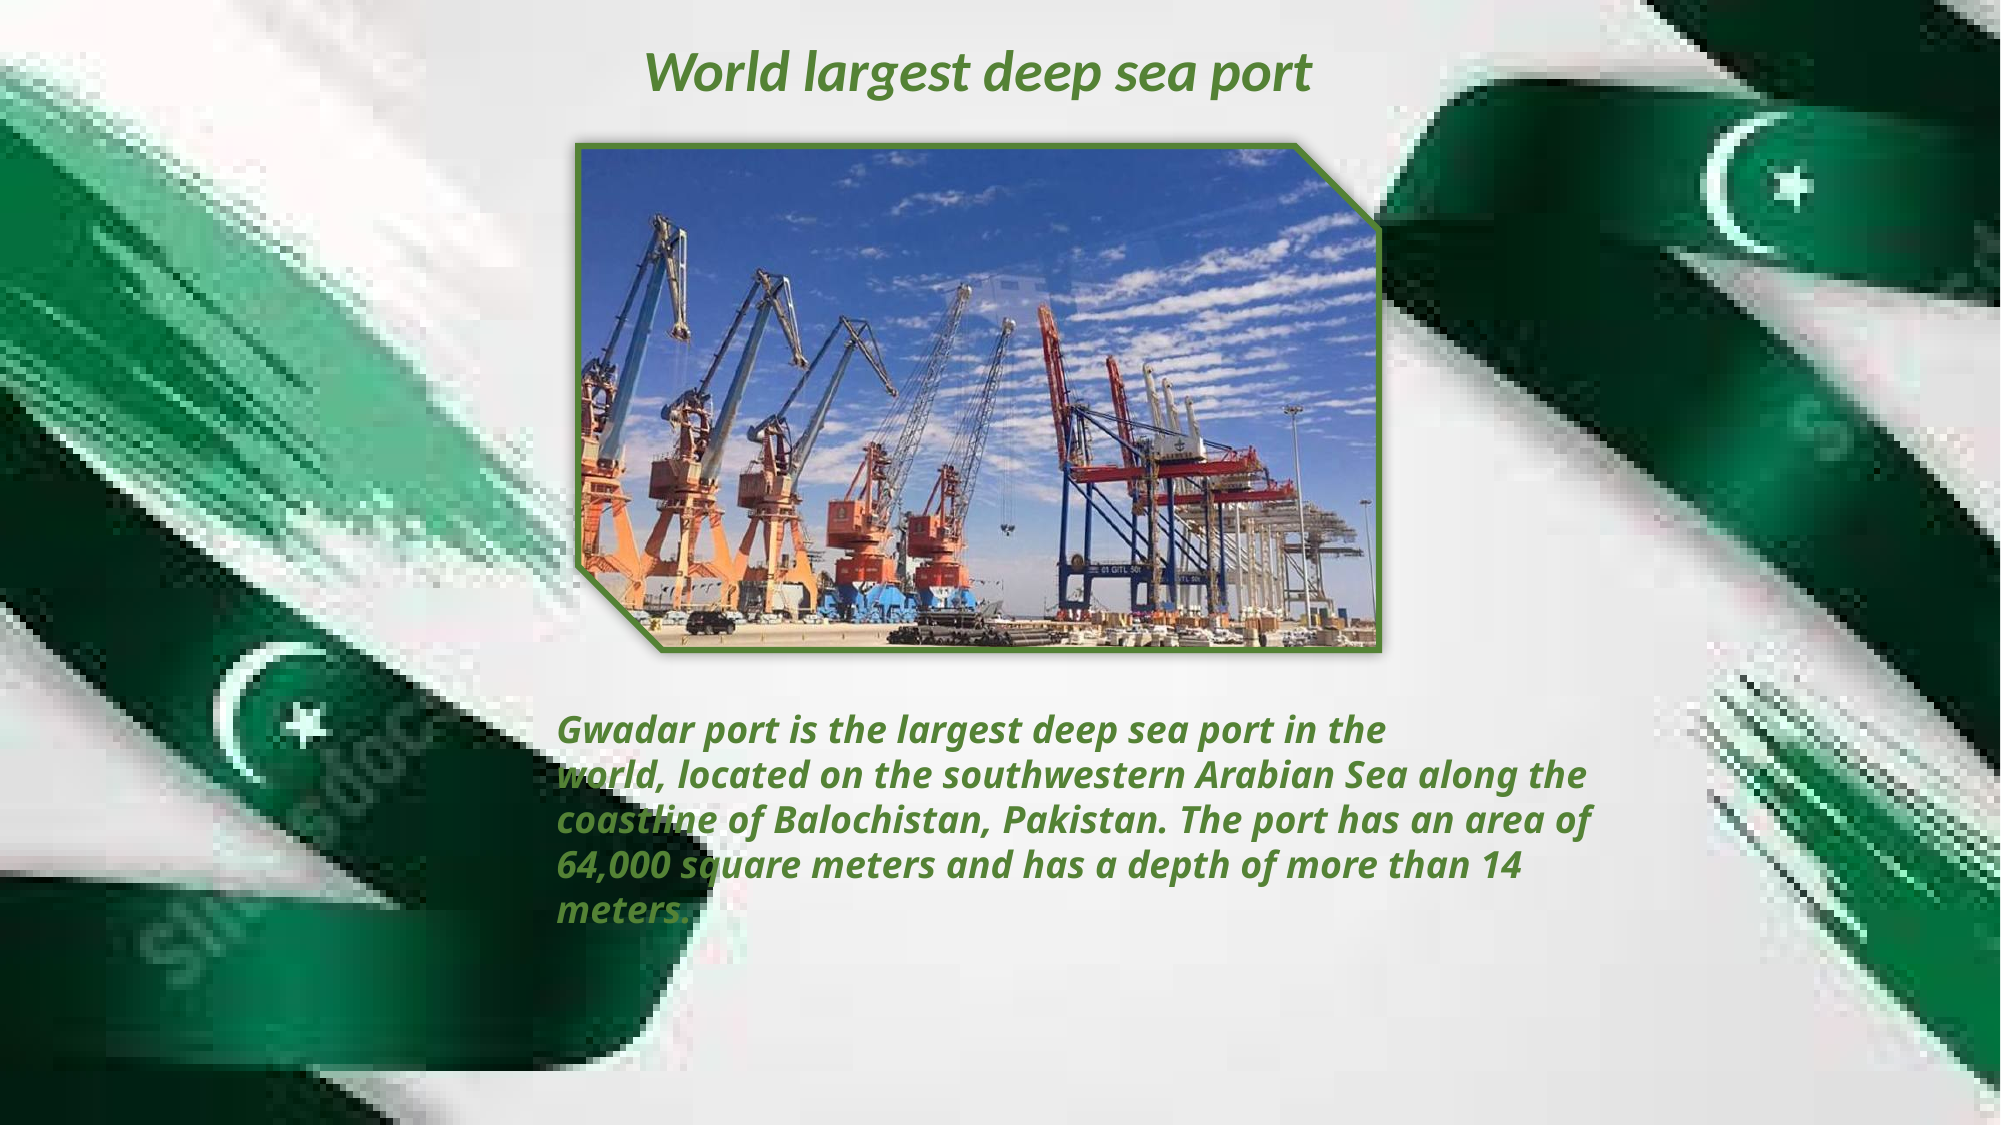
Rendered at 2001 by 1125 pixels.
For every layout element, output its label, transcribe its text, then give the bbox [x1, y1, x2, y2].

text_box World largest deep sea port [592, 25, 1365, 110]
picture [0, 0, 2001, 1125]
text_box Gwadar port is the largest deep sea port in the world, located on the southwestern Arabian Sea along the coastline of Balochistan, Pakistan. The port has an area of 64,000 square meters and has a depth of more than 14 meters. [541, 698, 1643, 938]
